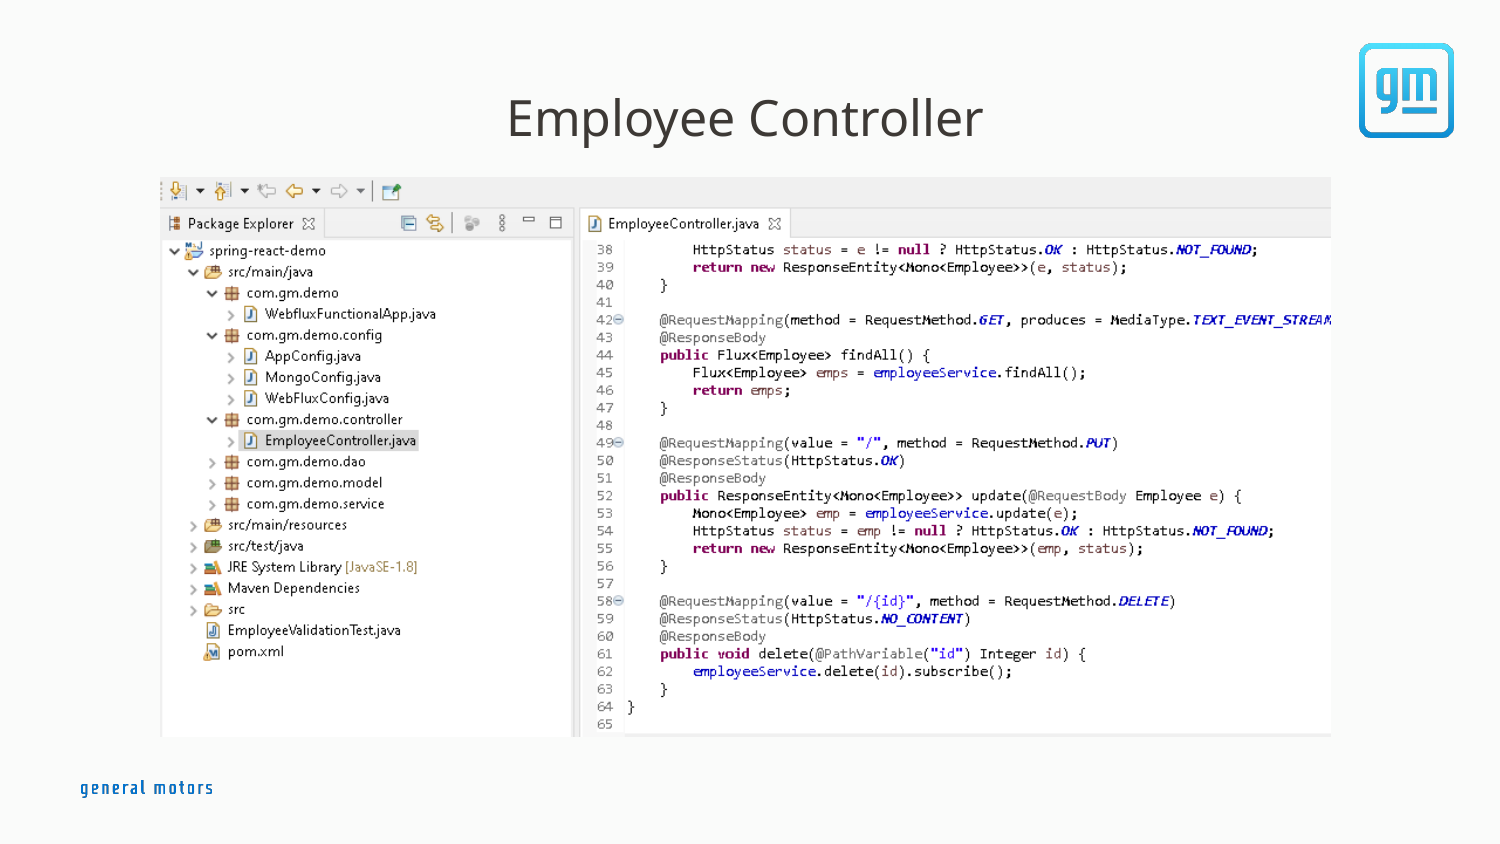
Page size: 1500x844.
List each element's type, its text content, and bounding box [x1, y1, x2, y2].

picture [160, 177, 1331, 737]
title Employee Controller [257, 50, 1234, 148]
picture [1359, 43, 1454, 133]
picture [81, 780, 212, 798]
picture [1359, 132, 1454, 138]
